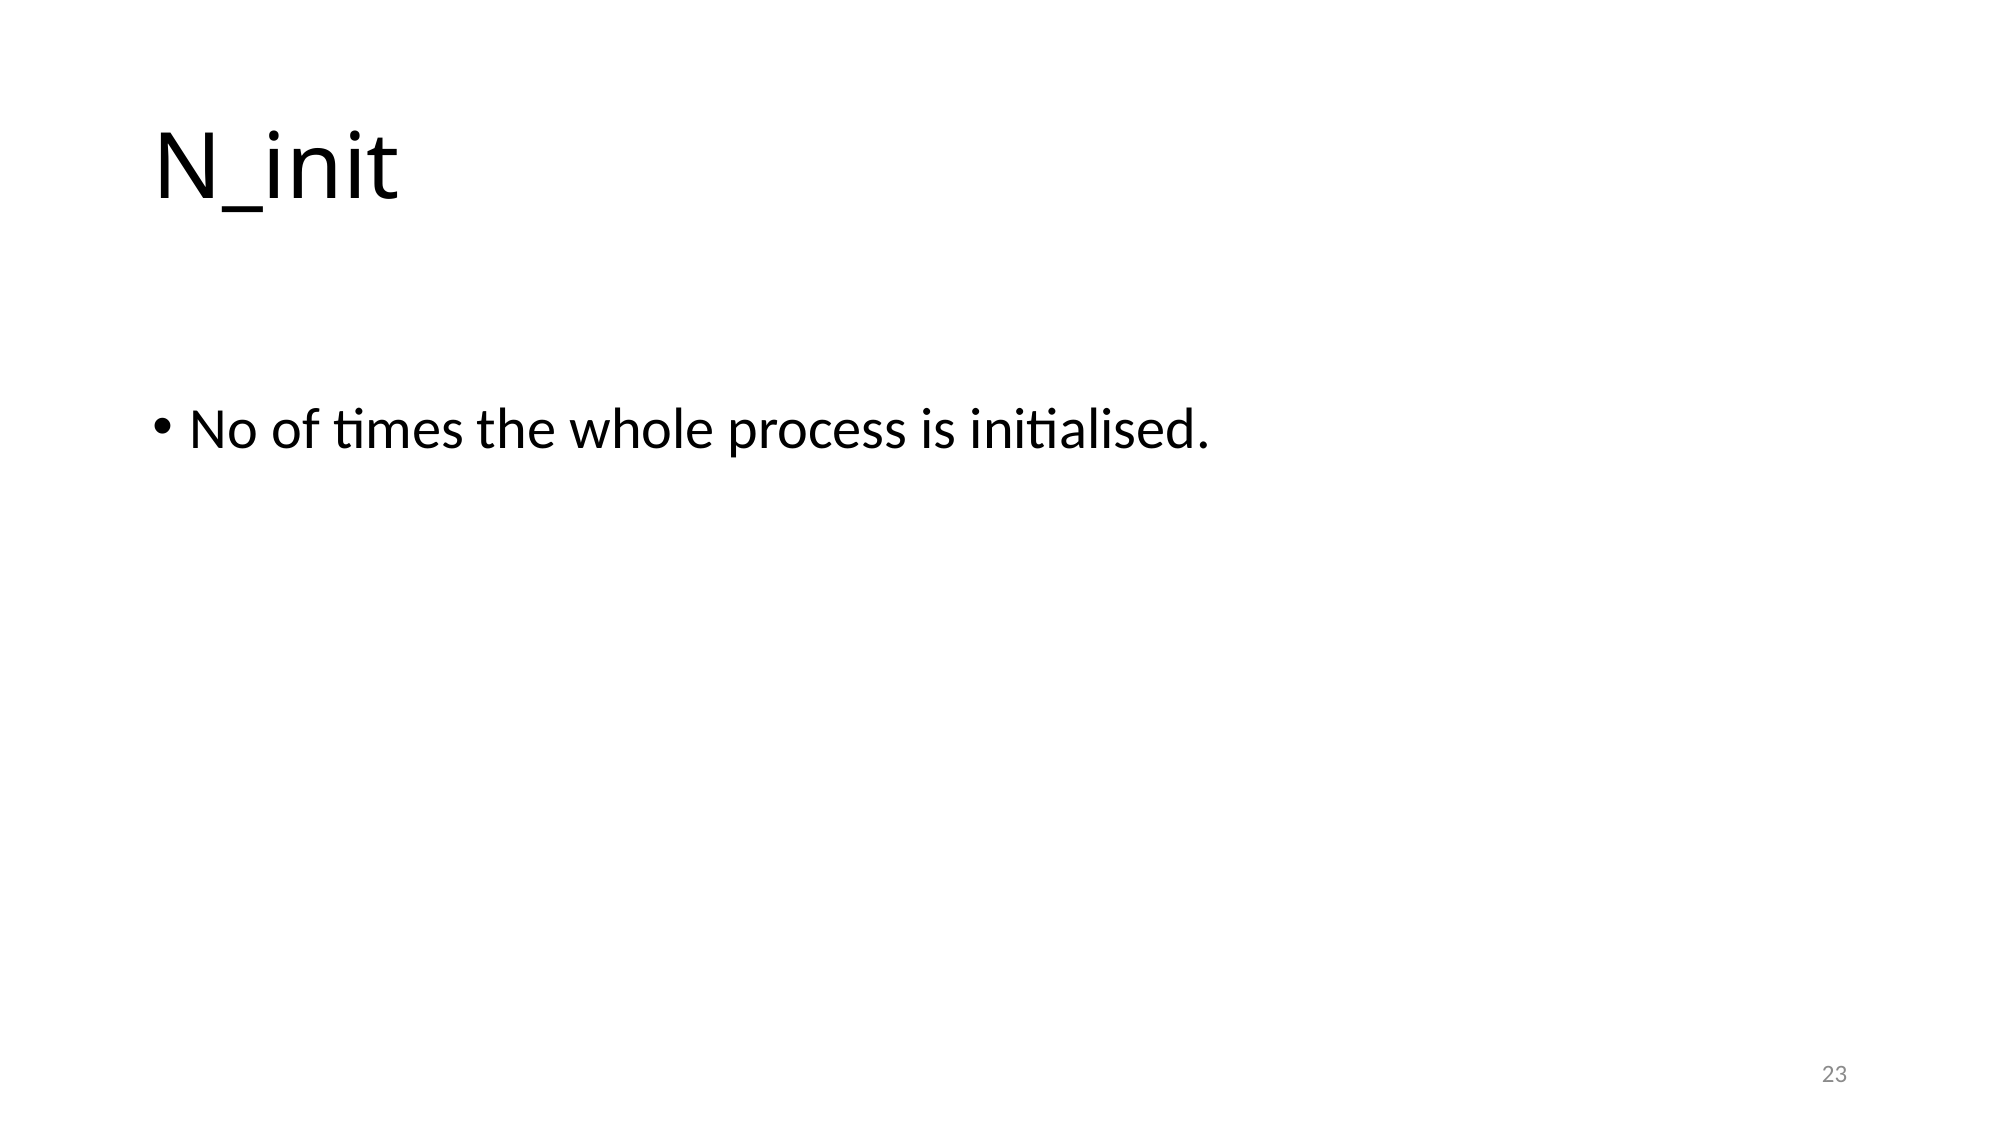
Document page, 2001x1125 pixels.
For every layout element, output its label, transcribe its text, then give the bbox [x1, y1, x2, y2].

slide_number 23 [1412, 1042, 1863, 1103]
list No of times the whole process is initialised. [137, 299, 1863, 1014]
title N_init [137, 59, 1863, 278]
